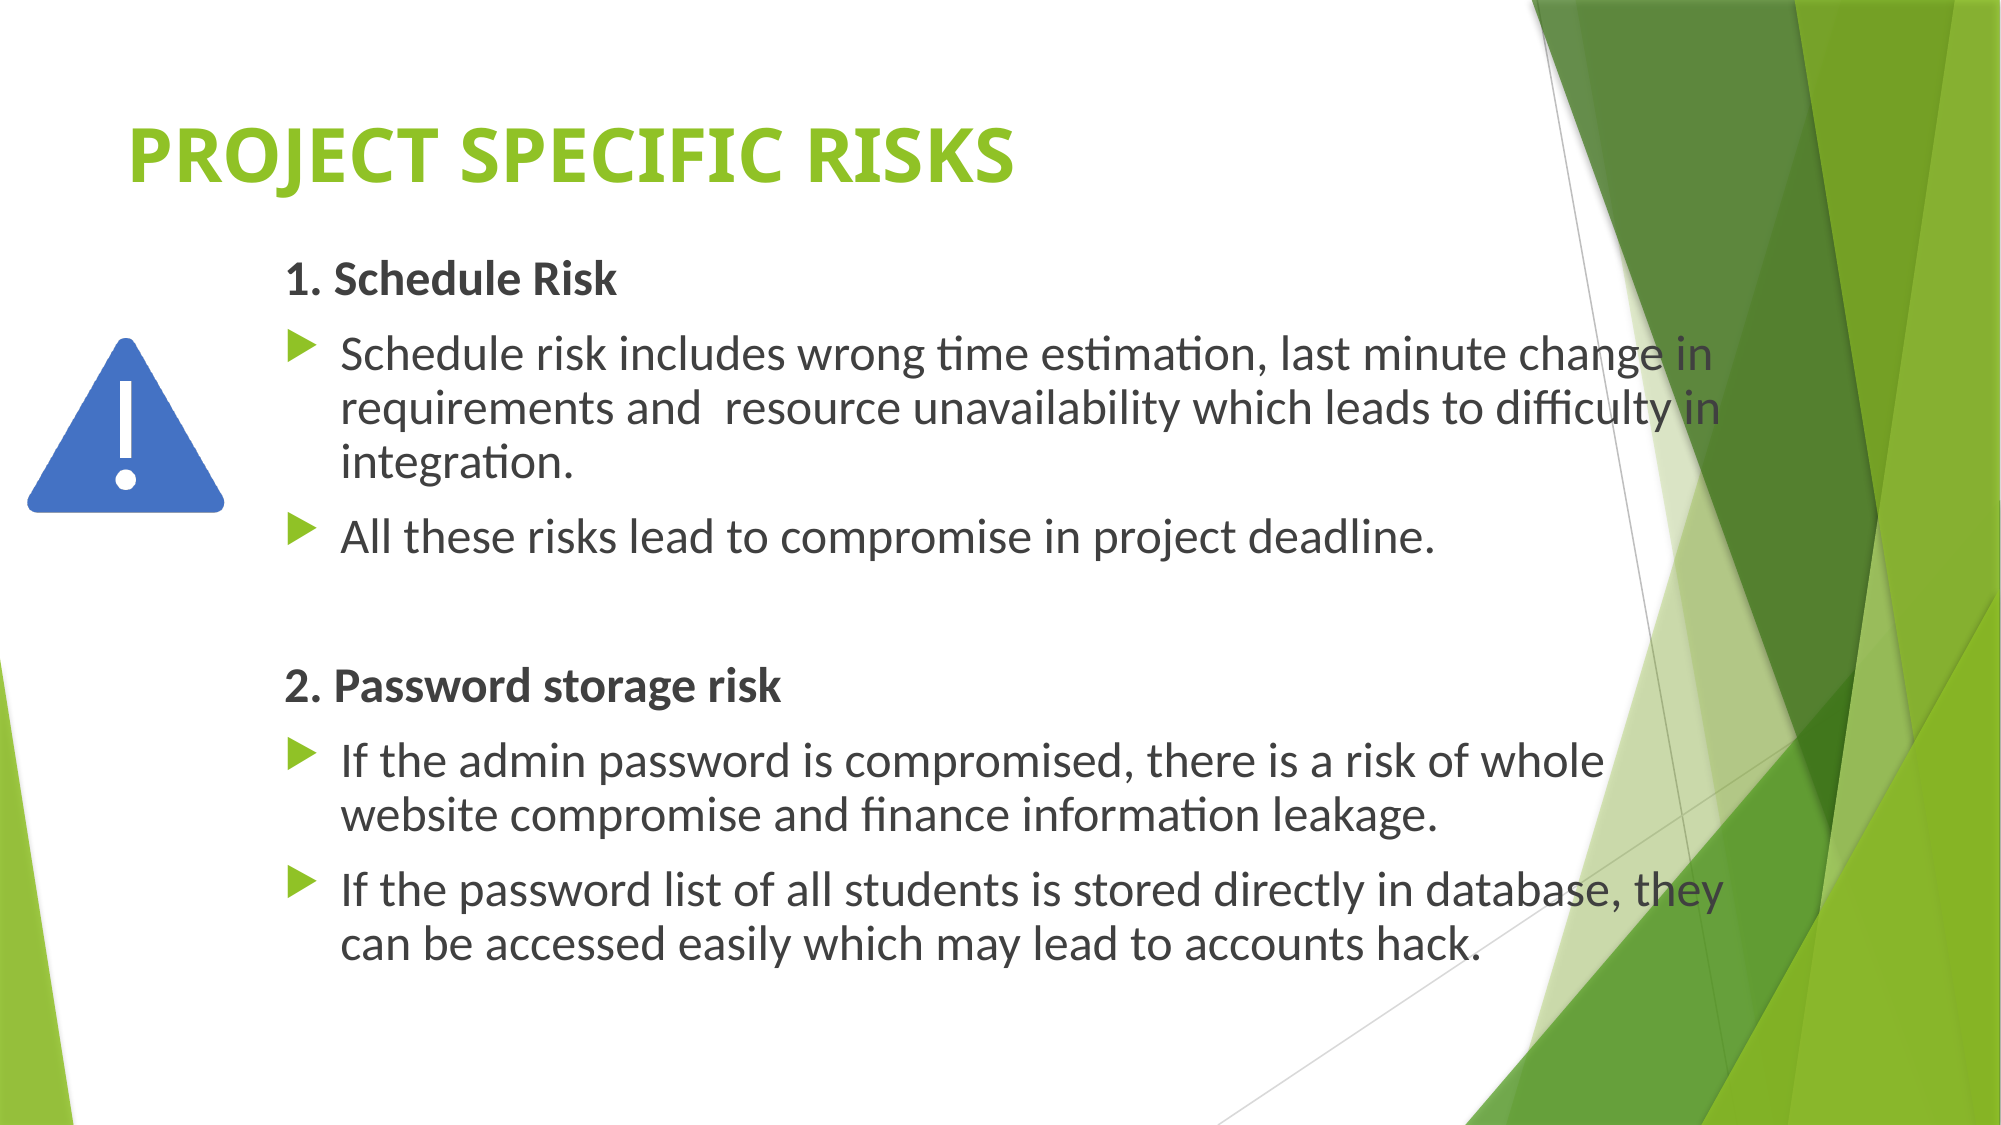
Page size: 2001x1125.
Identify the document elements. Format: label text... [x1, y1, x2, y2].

title PROJECT SPECIFIC RISKS [111, 99, 1522, 317]
list 1. Schedule Risk Schedule risk includes wrong time estimation, last minute change in requirements and resource unavailability which leads to difficulty in integration. All these risks lead to compromise in project deadline. 2. Password storage risk If the admin password is compromised, there is a risk of whole website compromise and finance information leakage. If the password list of all students is stored directly in database, they can be accessed easily which may lead to accounts hack. [269, 245, 1774, 1089]
picture [16, 316, 235, 534]
